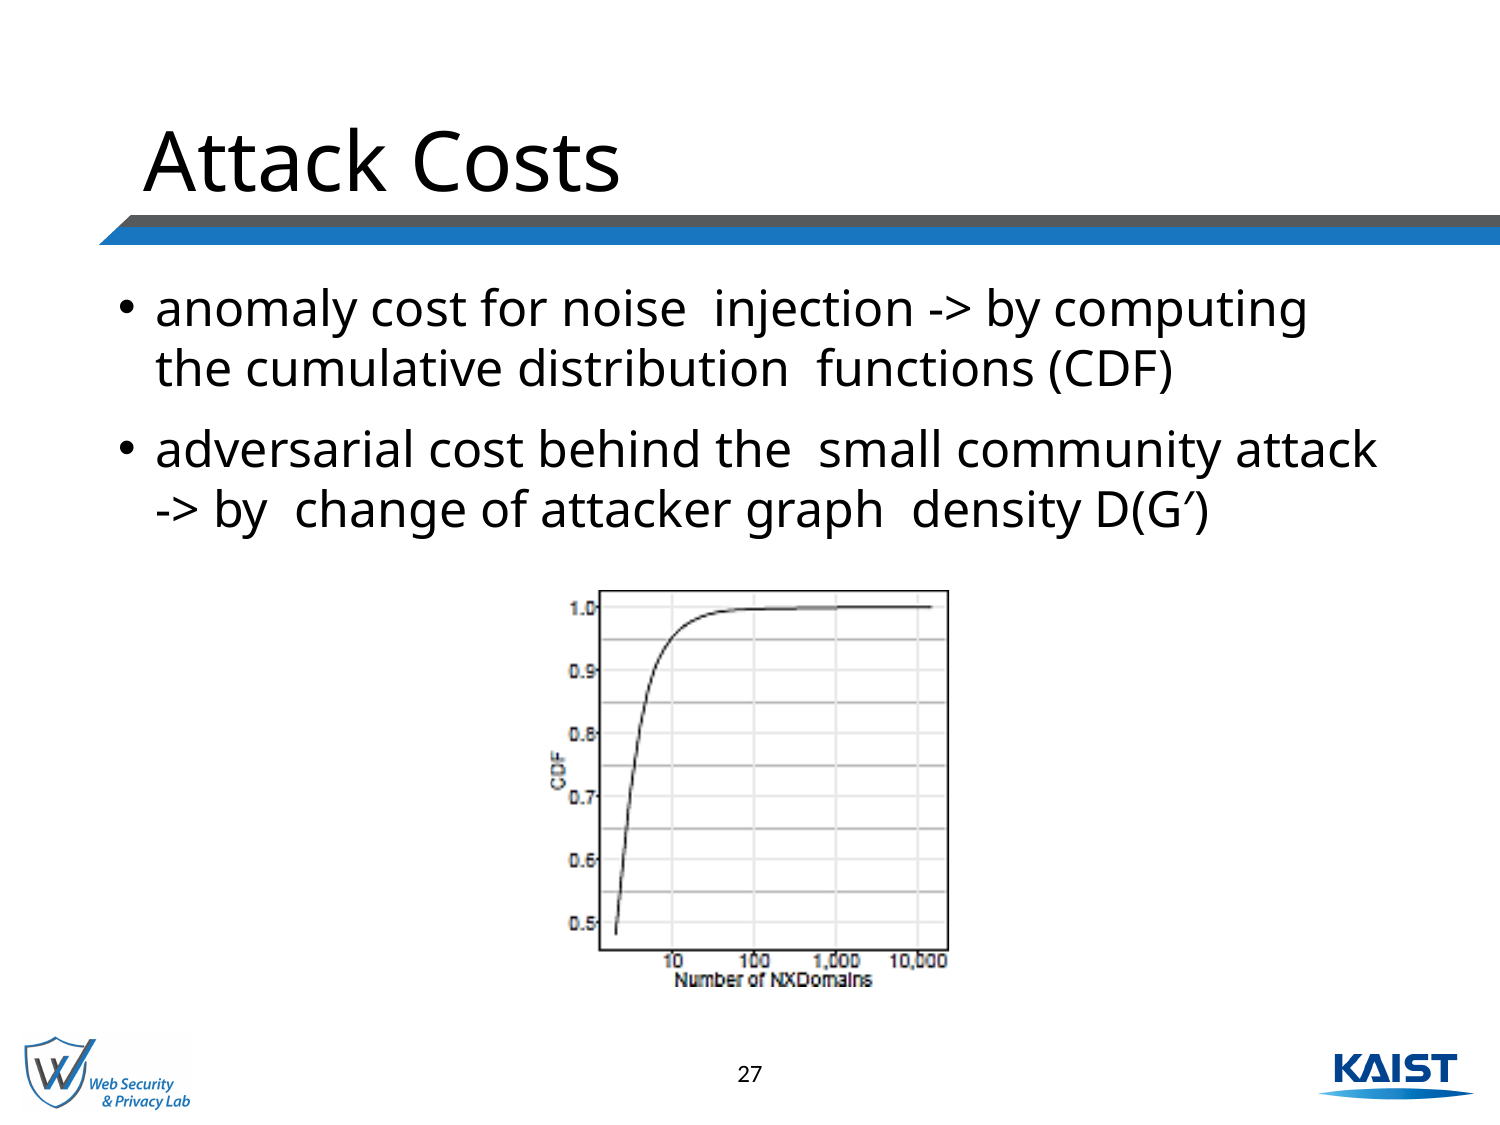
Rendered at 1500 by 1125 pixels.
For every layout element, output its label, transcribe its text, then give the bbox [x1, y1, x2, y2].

picture [1303, 1050, 1489, 1103]
picture [19, 1029, 196, 1116]
text_box [550, 590, 950, 987]
list anomaly cost for noise injection -> by computing the cumulative distribution functions (CDF) adversarial cost behind the small community attack -> by change of attacker graph density D(G′) [103, 268, 1397, 983]
slide_number 27 [581, 1042, 919, 1103]
title Attack Costs [129, 70, 1423, 217]
